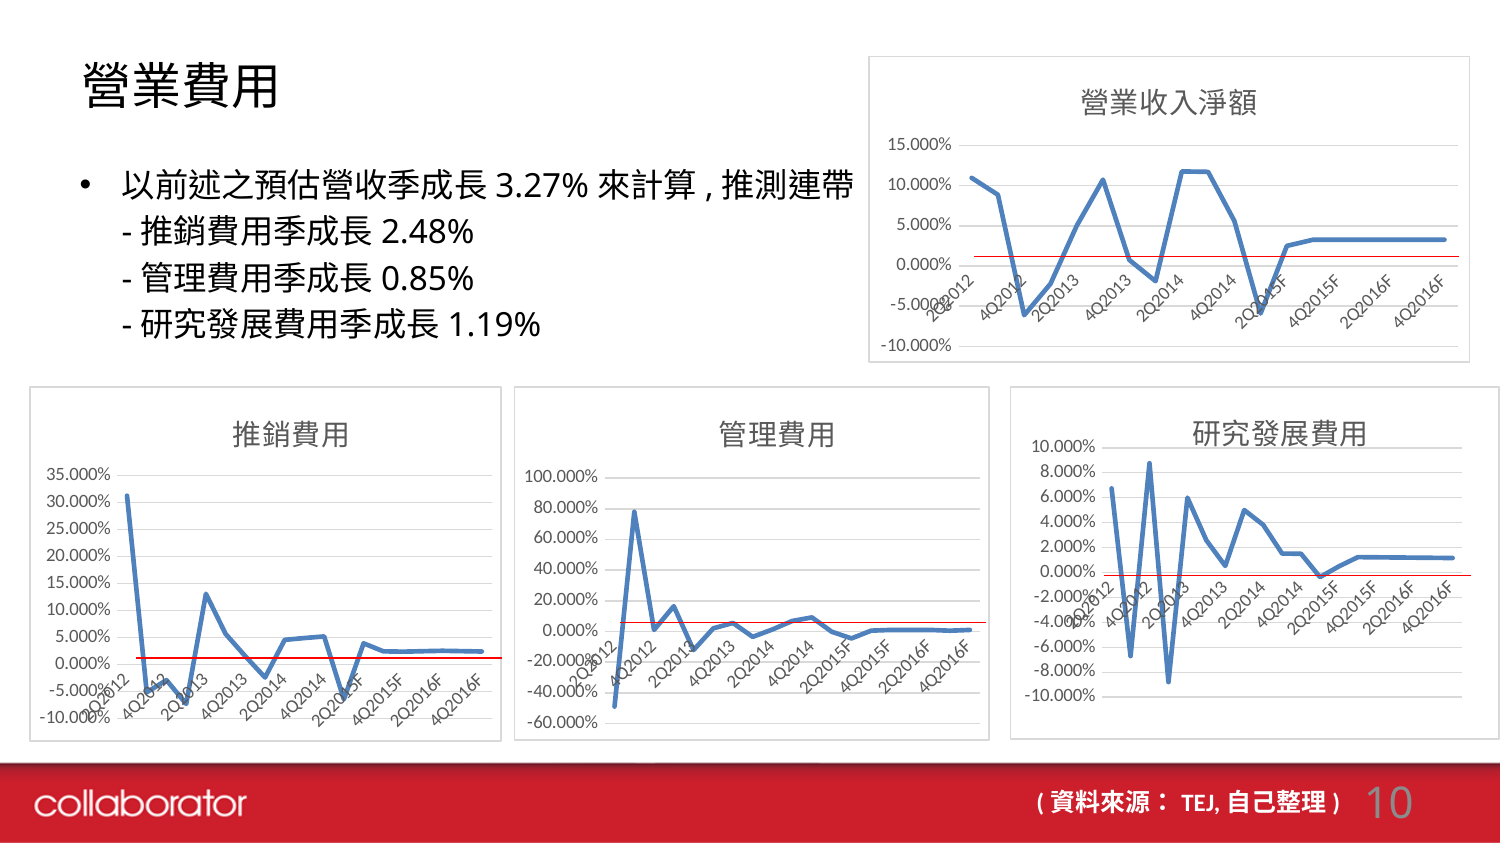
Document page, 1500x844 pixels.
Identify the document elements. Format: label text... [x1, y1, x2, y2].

chart [29, 386, 503, 743]
text_box (資料來源：TEJ,自己整理) [1021, 779, 1388, 824]
slide_number 10 [1074, 782, 1425, 827]
chart [1009, 386, 1500, 740]
chart [513, 386, 991, 742]
list 以前述之預估營收季成長3.27%來計算,推測連帶 -推銷費用季成長2.48% -管理費用季成長0.85% -研究發展費用季成長1.19% [68, 158, 1419, 715]
chart [867, 55, 1471, 364]
picture [0, 0, 1500, 844]
title 營業費用 [69, 14, 1420, 155]
